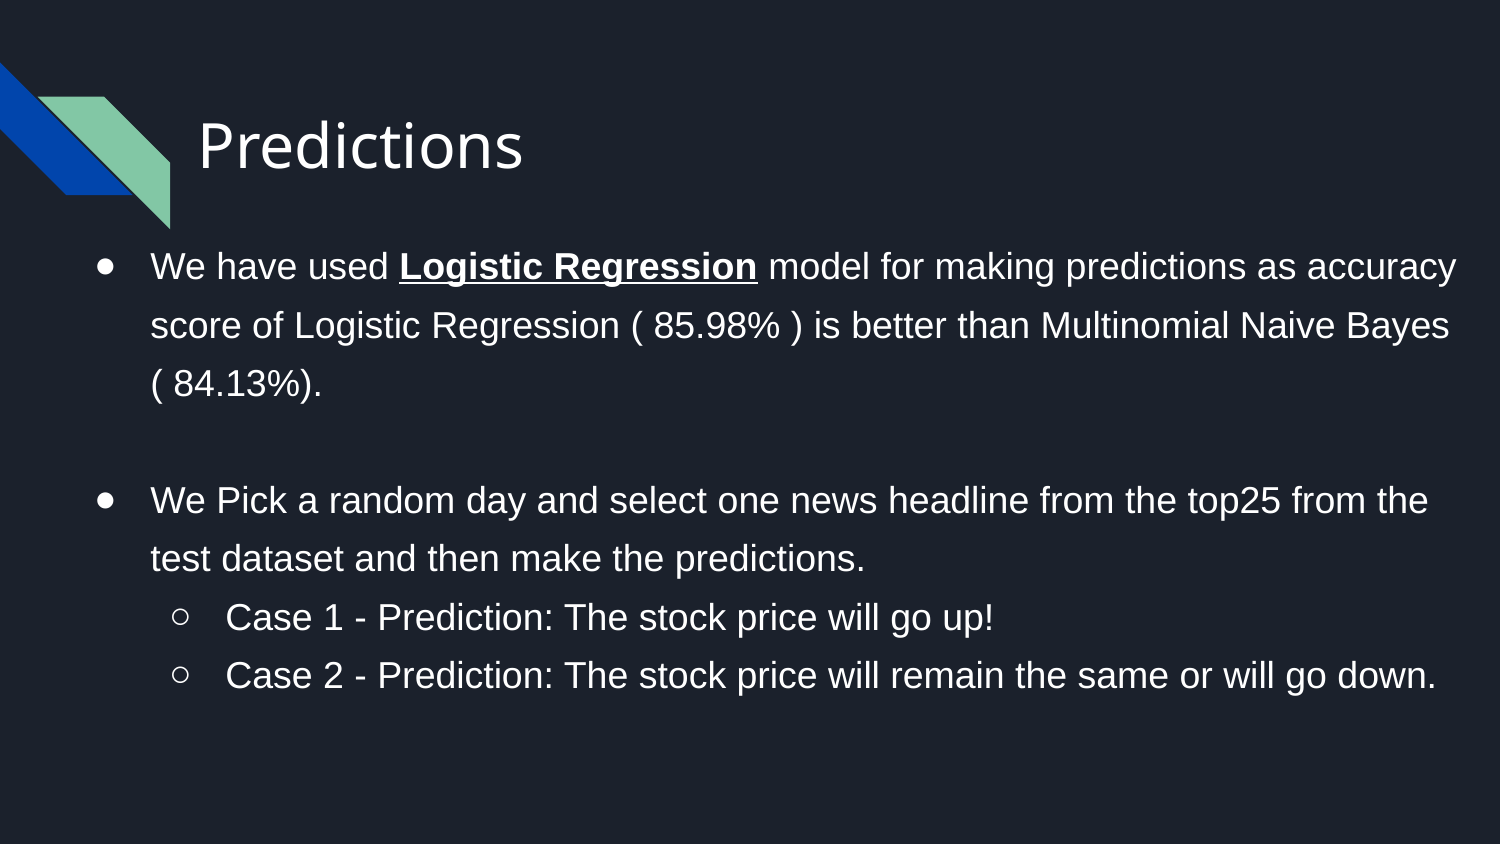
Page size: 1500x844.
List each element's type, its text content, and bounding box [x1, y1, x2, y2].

text_box We have used Logistic Regression model for making predictions as accuracy score of Logistic Regression ( 85.98% ) is better than Multinomial Naive Bayes ( 84.13%). We Pick a random day and select one news headline from the top25 from the test dataset and then make the predictions. Case 1 - Prediction: The stock price will go up! Case 2 - Prediction: The stock price will remain the same or will go down. [60, 213, 1483, 812]
title Predictions [182, 72, 1290, 214]
